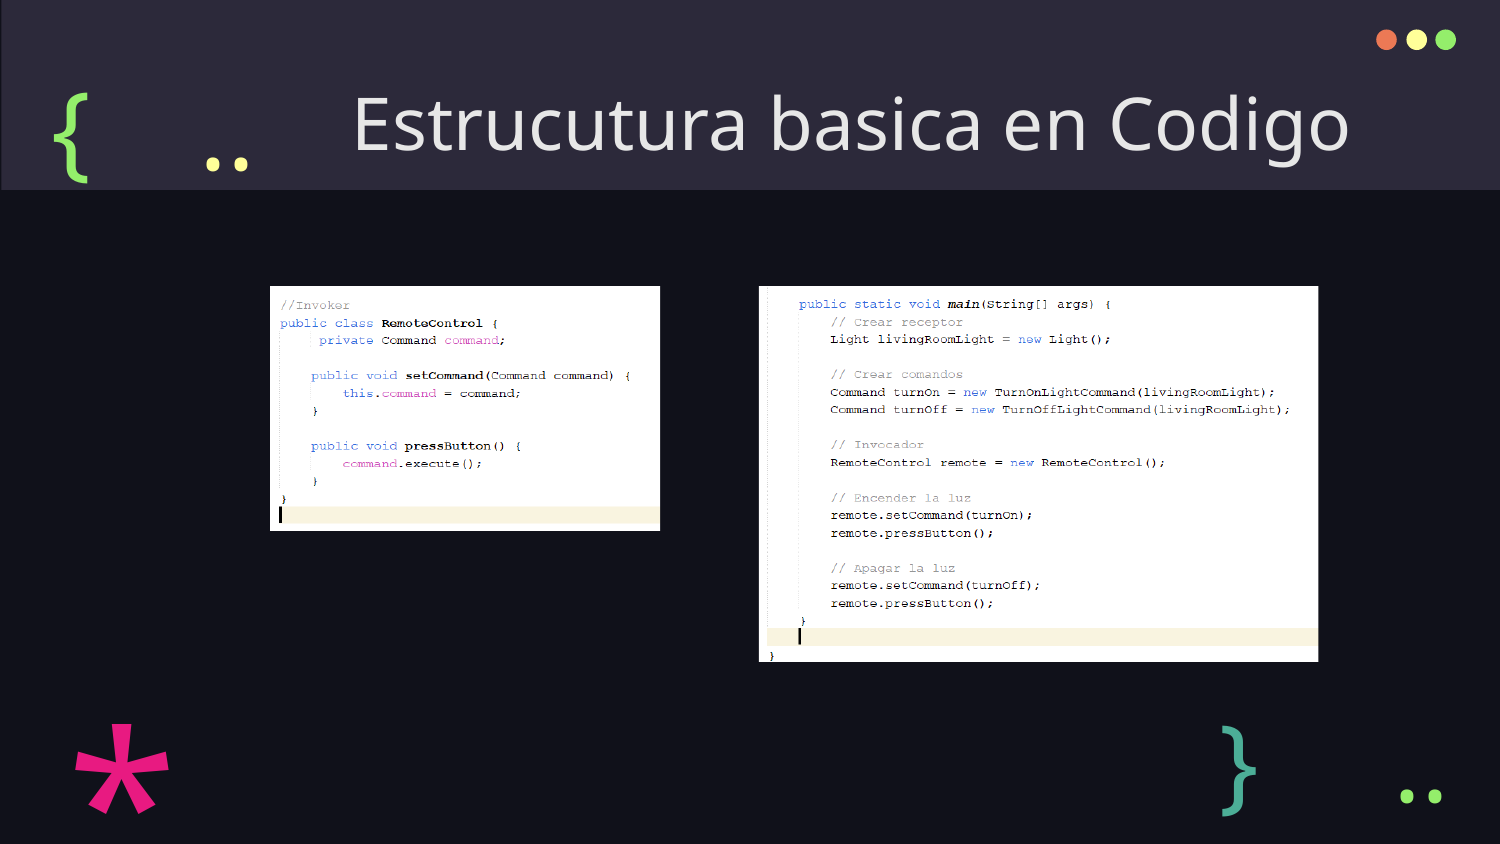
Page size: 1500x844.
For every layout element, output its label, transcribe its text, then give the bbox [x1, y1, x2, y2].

text_box * [52, 661, 138, 792]
text_box .. [1304, 716, 1465, 806]
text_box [1375, 29, 1457, 51]
title Estrucutura basica en Codigo [220, 62, 1484, 157]
text_box { [37, 48, 153, 192]
text_box } [1204, 681, 1290, 806]
text_box .. [110, 83, 271, 174]
picture [758, 285, 1319, 662]
text_box [1, 0, 1500, 190]
picture [269, 286, 661, 531]
